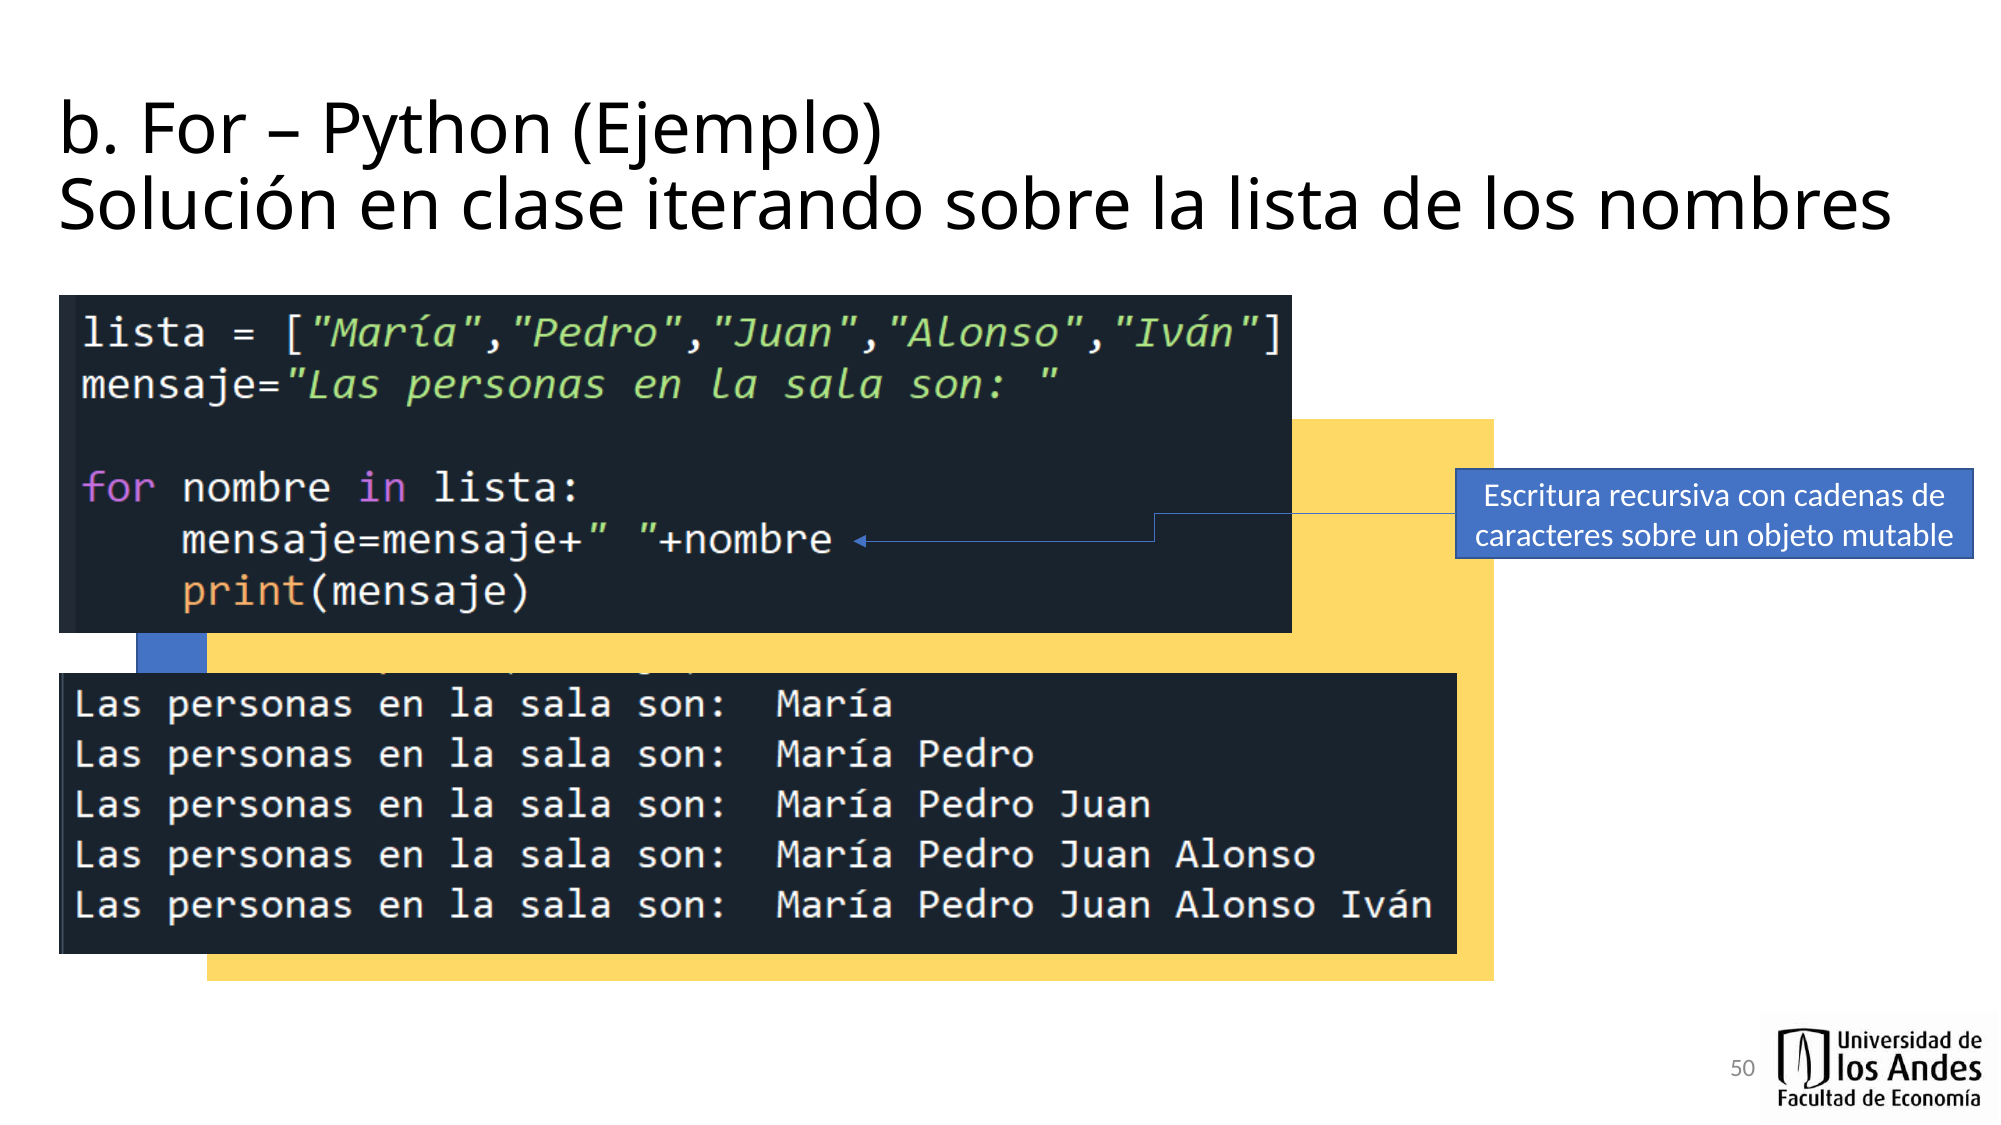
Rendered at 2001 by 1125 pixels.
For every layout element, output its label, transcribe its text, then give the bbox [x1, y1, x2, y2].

title b. For – Python (Ejemplo) Solución en clase iterando sobre la lista de los nombres [43, 59, 1921, 278]
text_box R [136, 633, 207, 673]
text_box Escritura recursiva con cadenas de caracteres sobre un objeto mutable [1455, 468, 1974, 559]
slide_number 50 [1691, 1025, 1760, 1107]
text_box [853, 513, 1457, 542]
picture [59, 295, 1292, 633]
picture [59, 673, 1457, 954]
text_box [207, 542, 1494, 981]
text_box [1292, 419, 1494, 513]
picture [1760, 1011, 1998, 1123]
